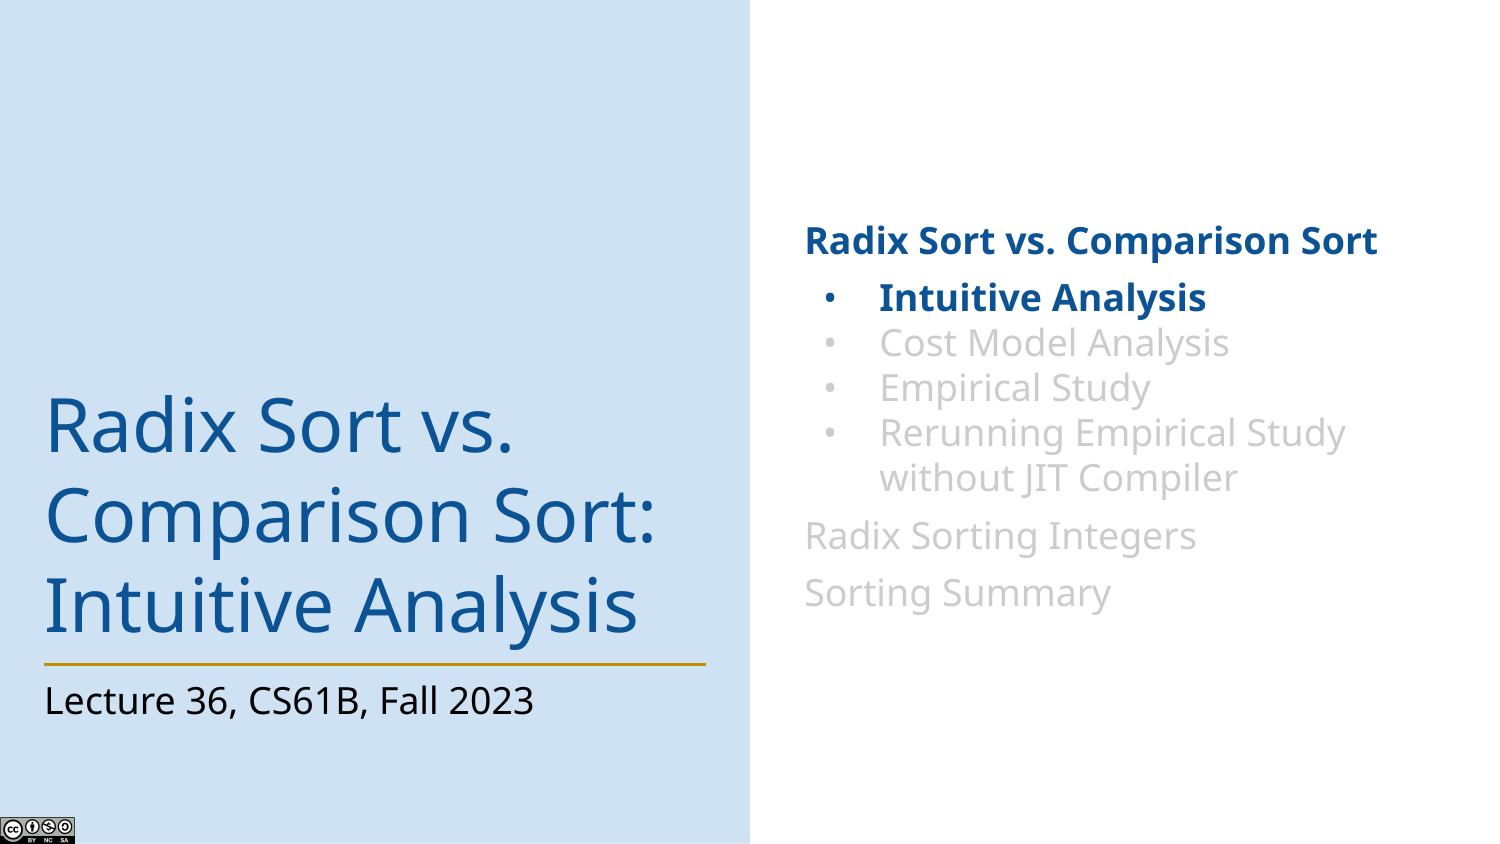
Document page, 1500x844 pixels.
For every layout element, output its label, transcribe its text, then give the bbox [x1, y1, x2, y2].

subtitle Lecture 36, CS61B, Fall 2023 [29, 667, 712, 732]
picture [0, 817, 75, 844]
title Radix Sort vs. Comparison Sort: Intuitive Analysis [29, 328, 692, 663]
list Radix Sort vs. Comparison Sort Intuitive Analysis Cost Model Analysis Empirical Study Rerunning Empirical Study without JIT Compiler Radix Sorting Integers Sorting Summary [789, 65, 1446, 765]
